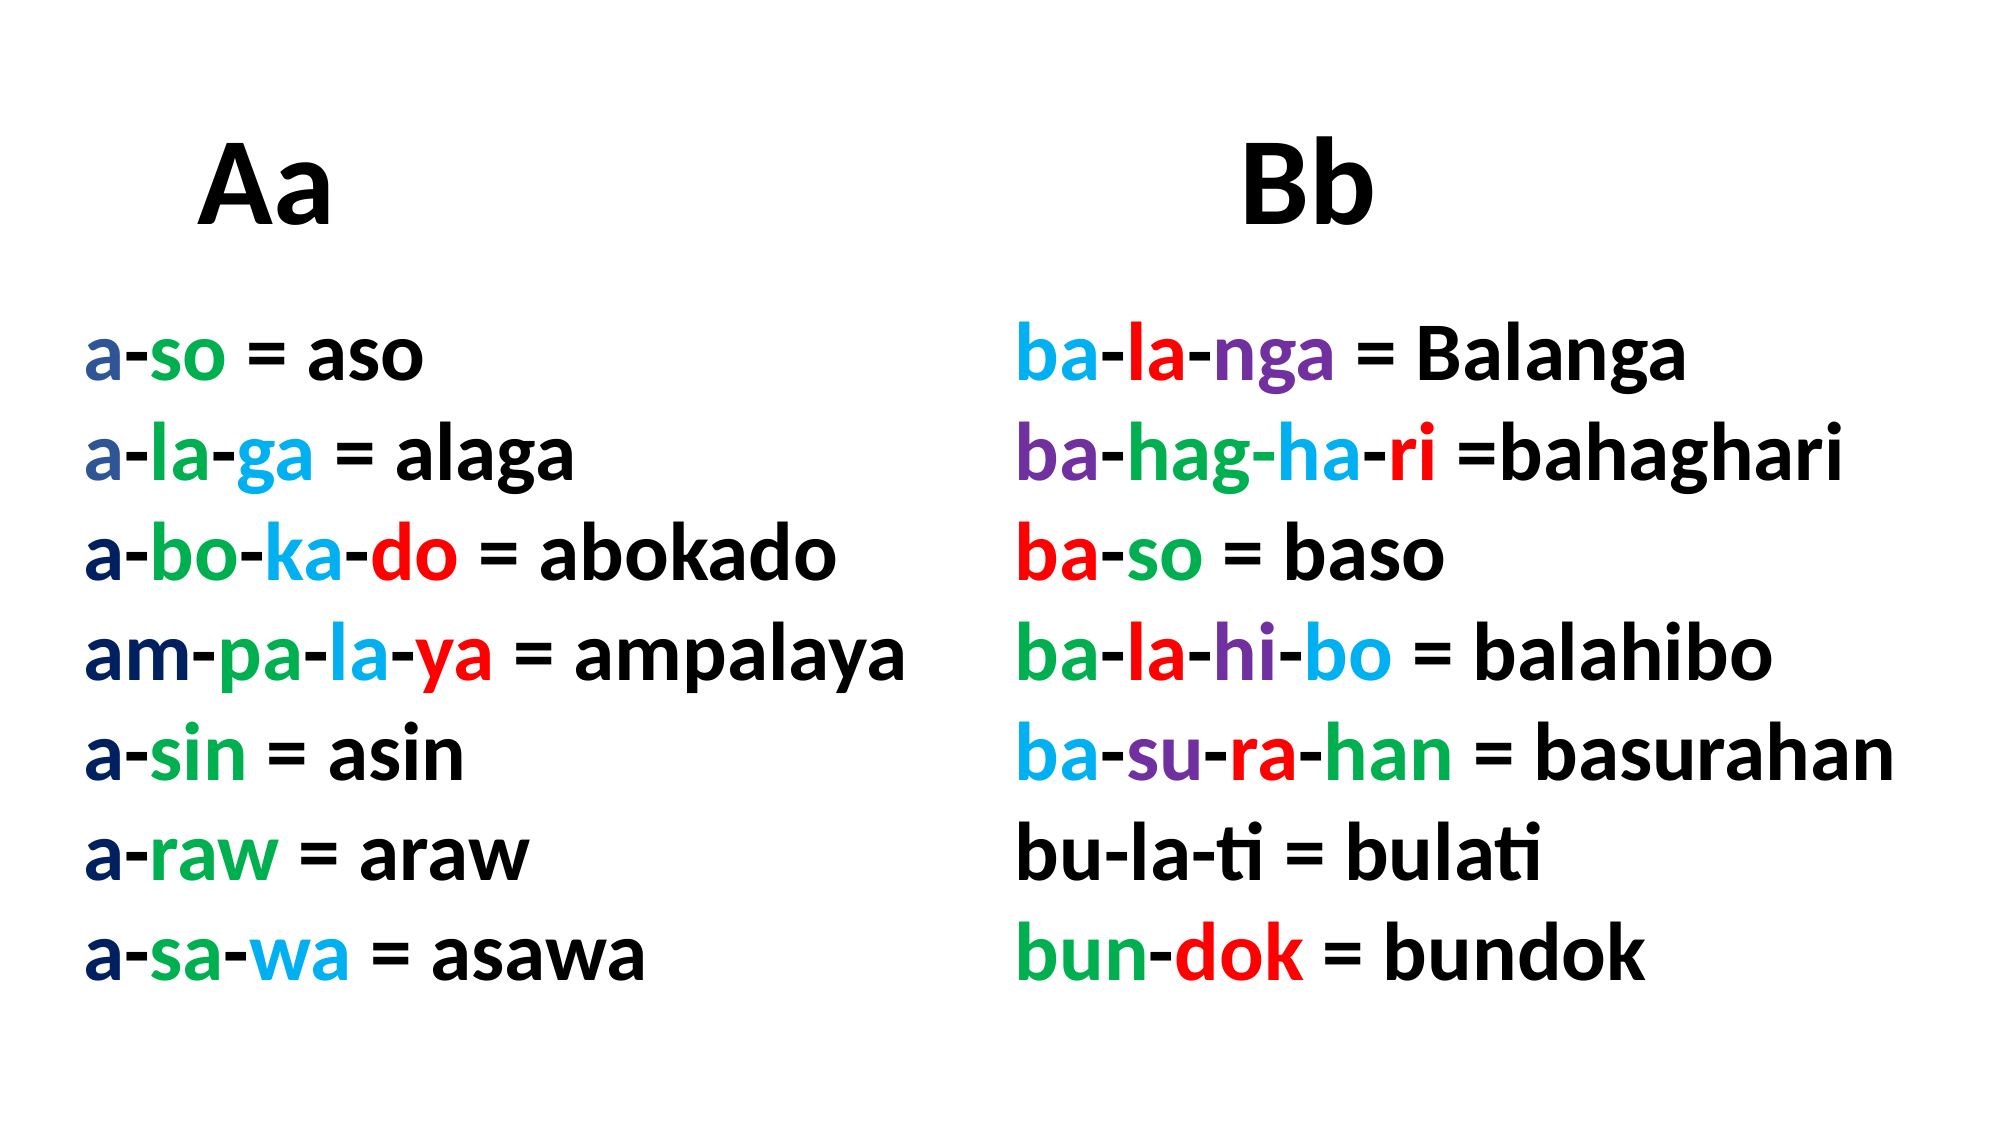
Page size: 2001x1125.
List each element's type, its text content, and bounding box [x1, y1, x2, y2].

text_box a-so = aso a-la-ga = alaga a-bo-ka-do = abokado am-pa-la-ya = ampalaya a-sin = asin a-raw = araw a-sa-wa = asawa [68, 290, 949, 1125]
text_box ba-la-nga = Balanga ba-hag-ha-ri =bahaghari ba-so = baso ba-la-hi-bo = balahibo ba-su-ra-han = basurahan bu-la-ti = bulati bun-dok = bundok [999, 290, 1932, 1005]
text_box Aa [182, 92, 364, 257]
text_box Bb [1224, 92, 1411, 257]
